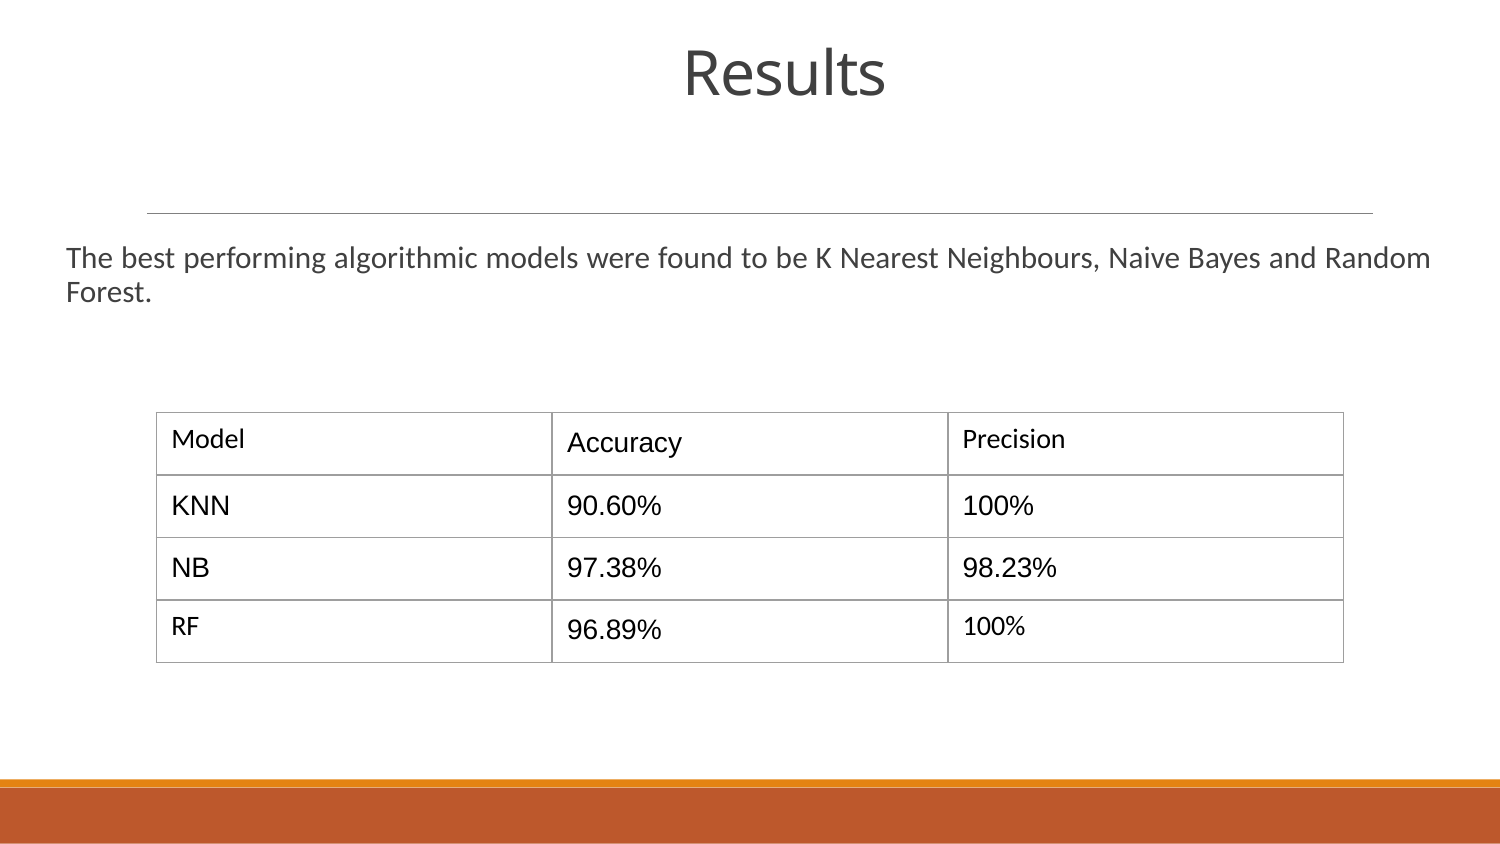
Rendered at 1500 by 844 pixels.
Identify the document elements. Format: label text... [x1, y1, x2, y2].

table_cell 90.60% [553, 476, 947, 537]
table_cell 100% [949, 476, 1343, 537]
table_header Precision [949, 413, 1343, 474]
table_cell 100% [949, 601, 1343, 662]
table_cell KNN [157, 476, 551, 537]
table_cell RF [157, 601, 551, 662]
title Results [120, 29, 1449, 124]
list The best performing algorithmic models were found to be K Nearest Neighbours, Naive Bayes and Random Forest. [51, 226, 1449, 787]
table_cell 96.89% [553, 601, 947, 662]
table_cell 98.23% [949, 538, 1343, 599]
table_header Accuracy [553, 413, 947, 474]
table_cell 97.38% [553, 538, 947, 599]
table_cell NB [157, 538, 551, 599]
table_header Model [157, 413, 551, 474]
